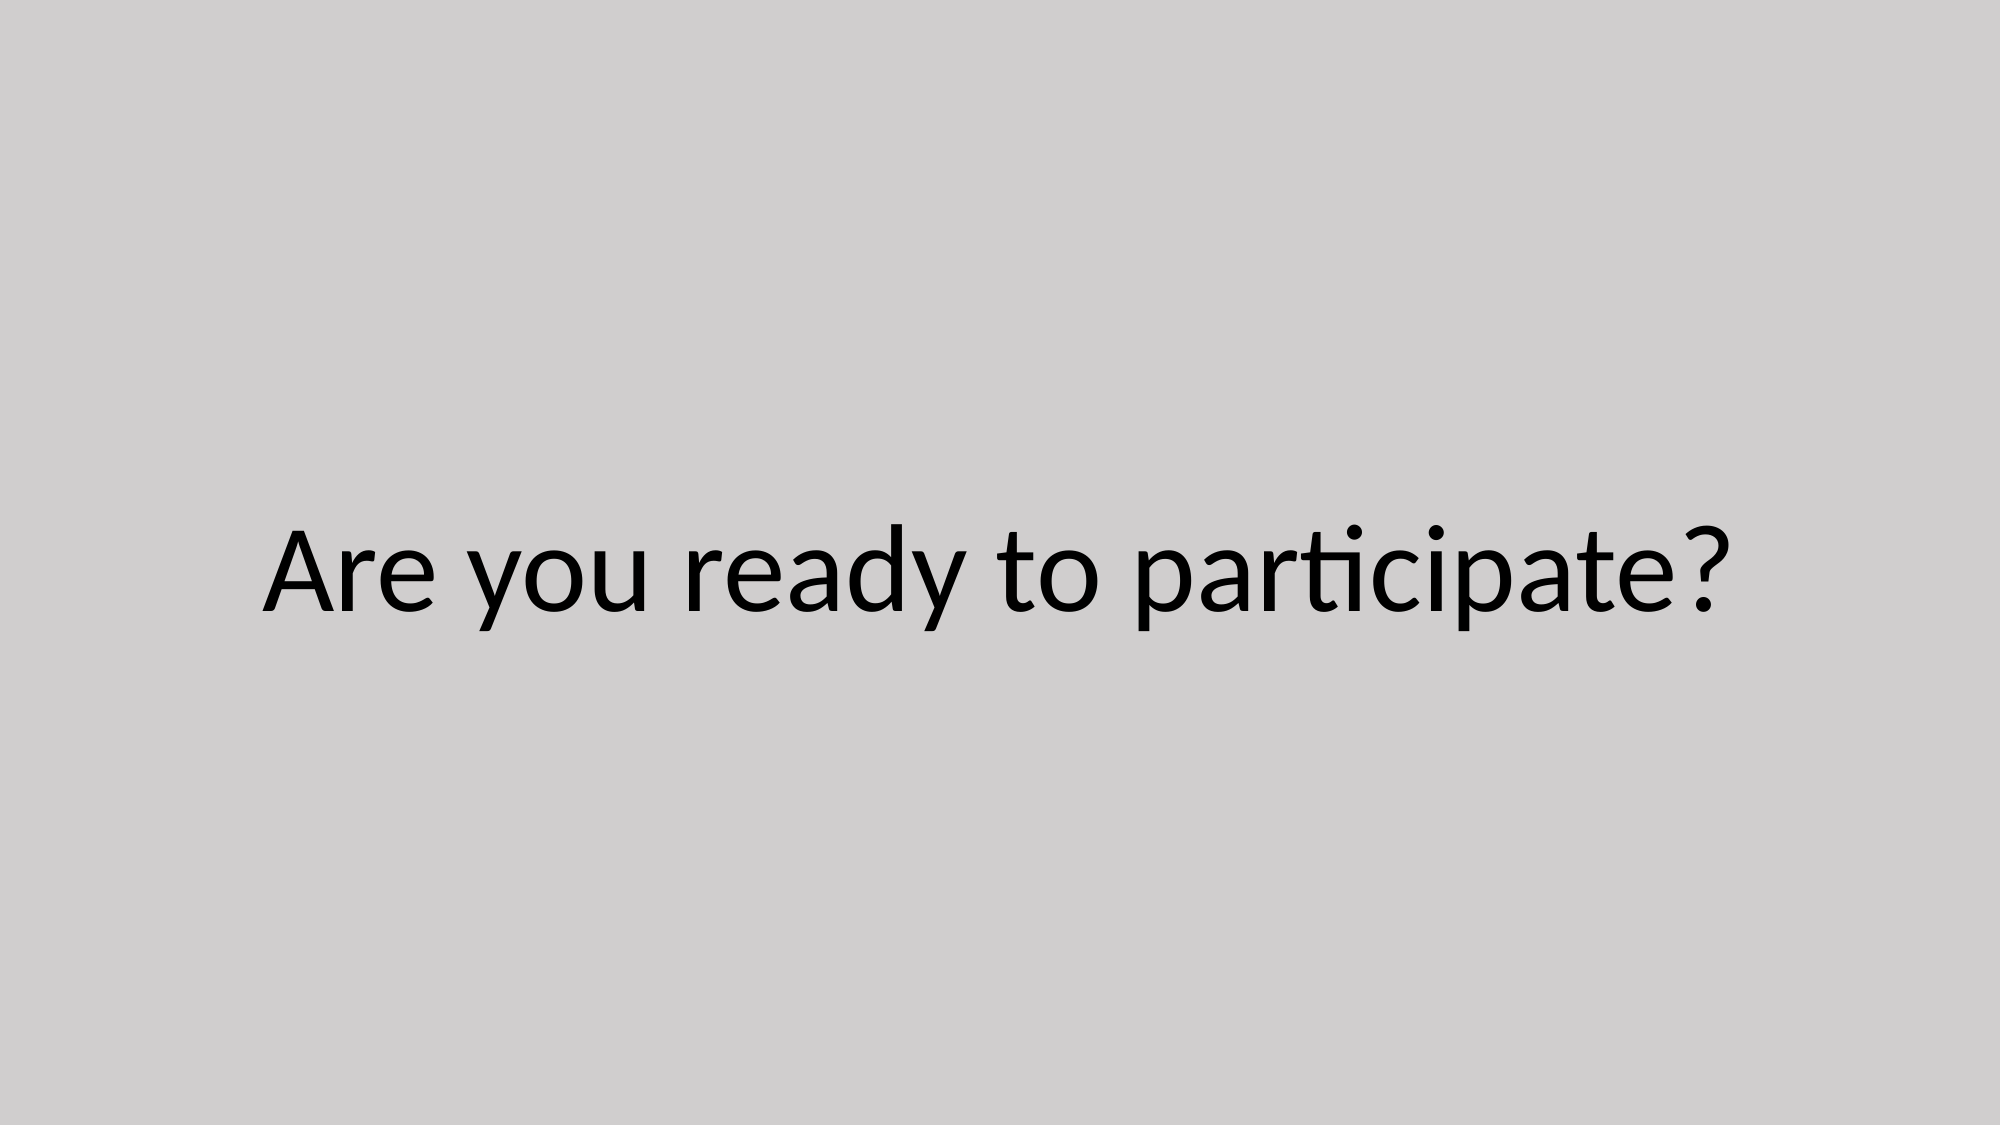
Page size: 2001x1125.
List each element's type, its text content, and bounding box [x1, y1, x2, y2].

text_box Are you ready to participate? [0, 479, 2000, 644]
